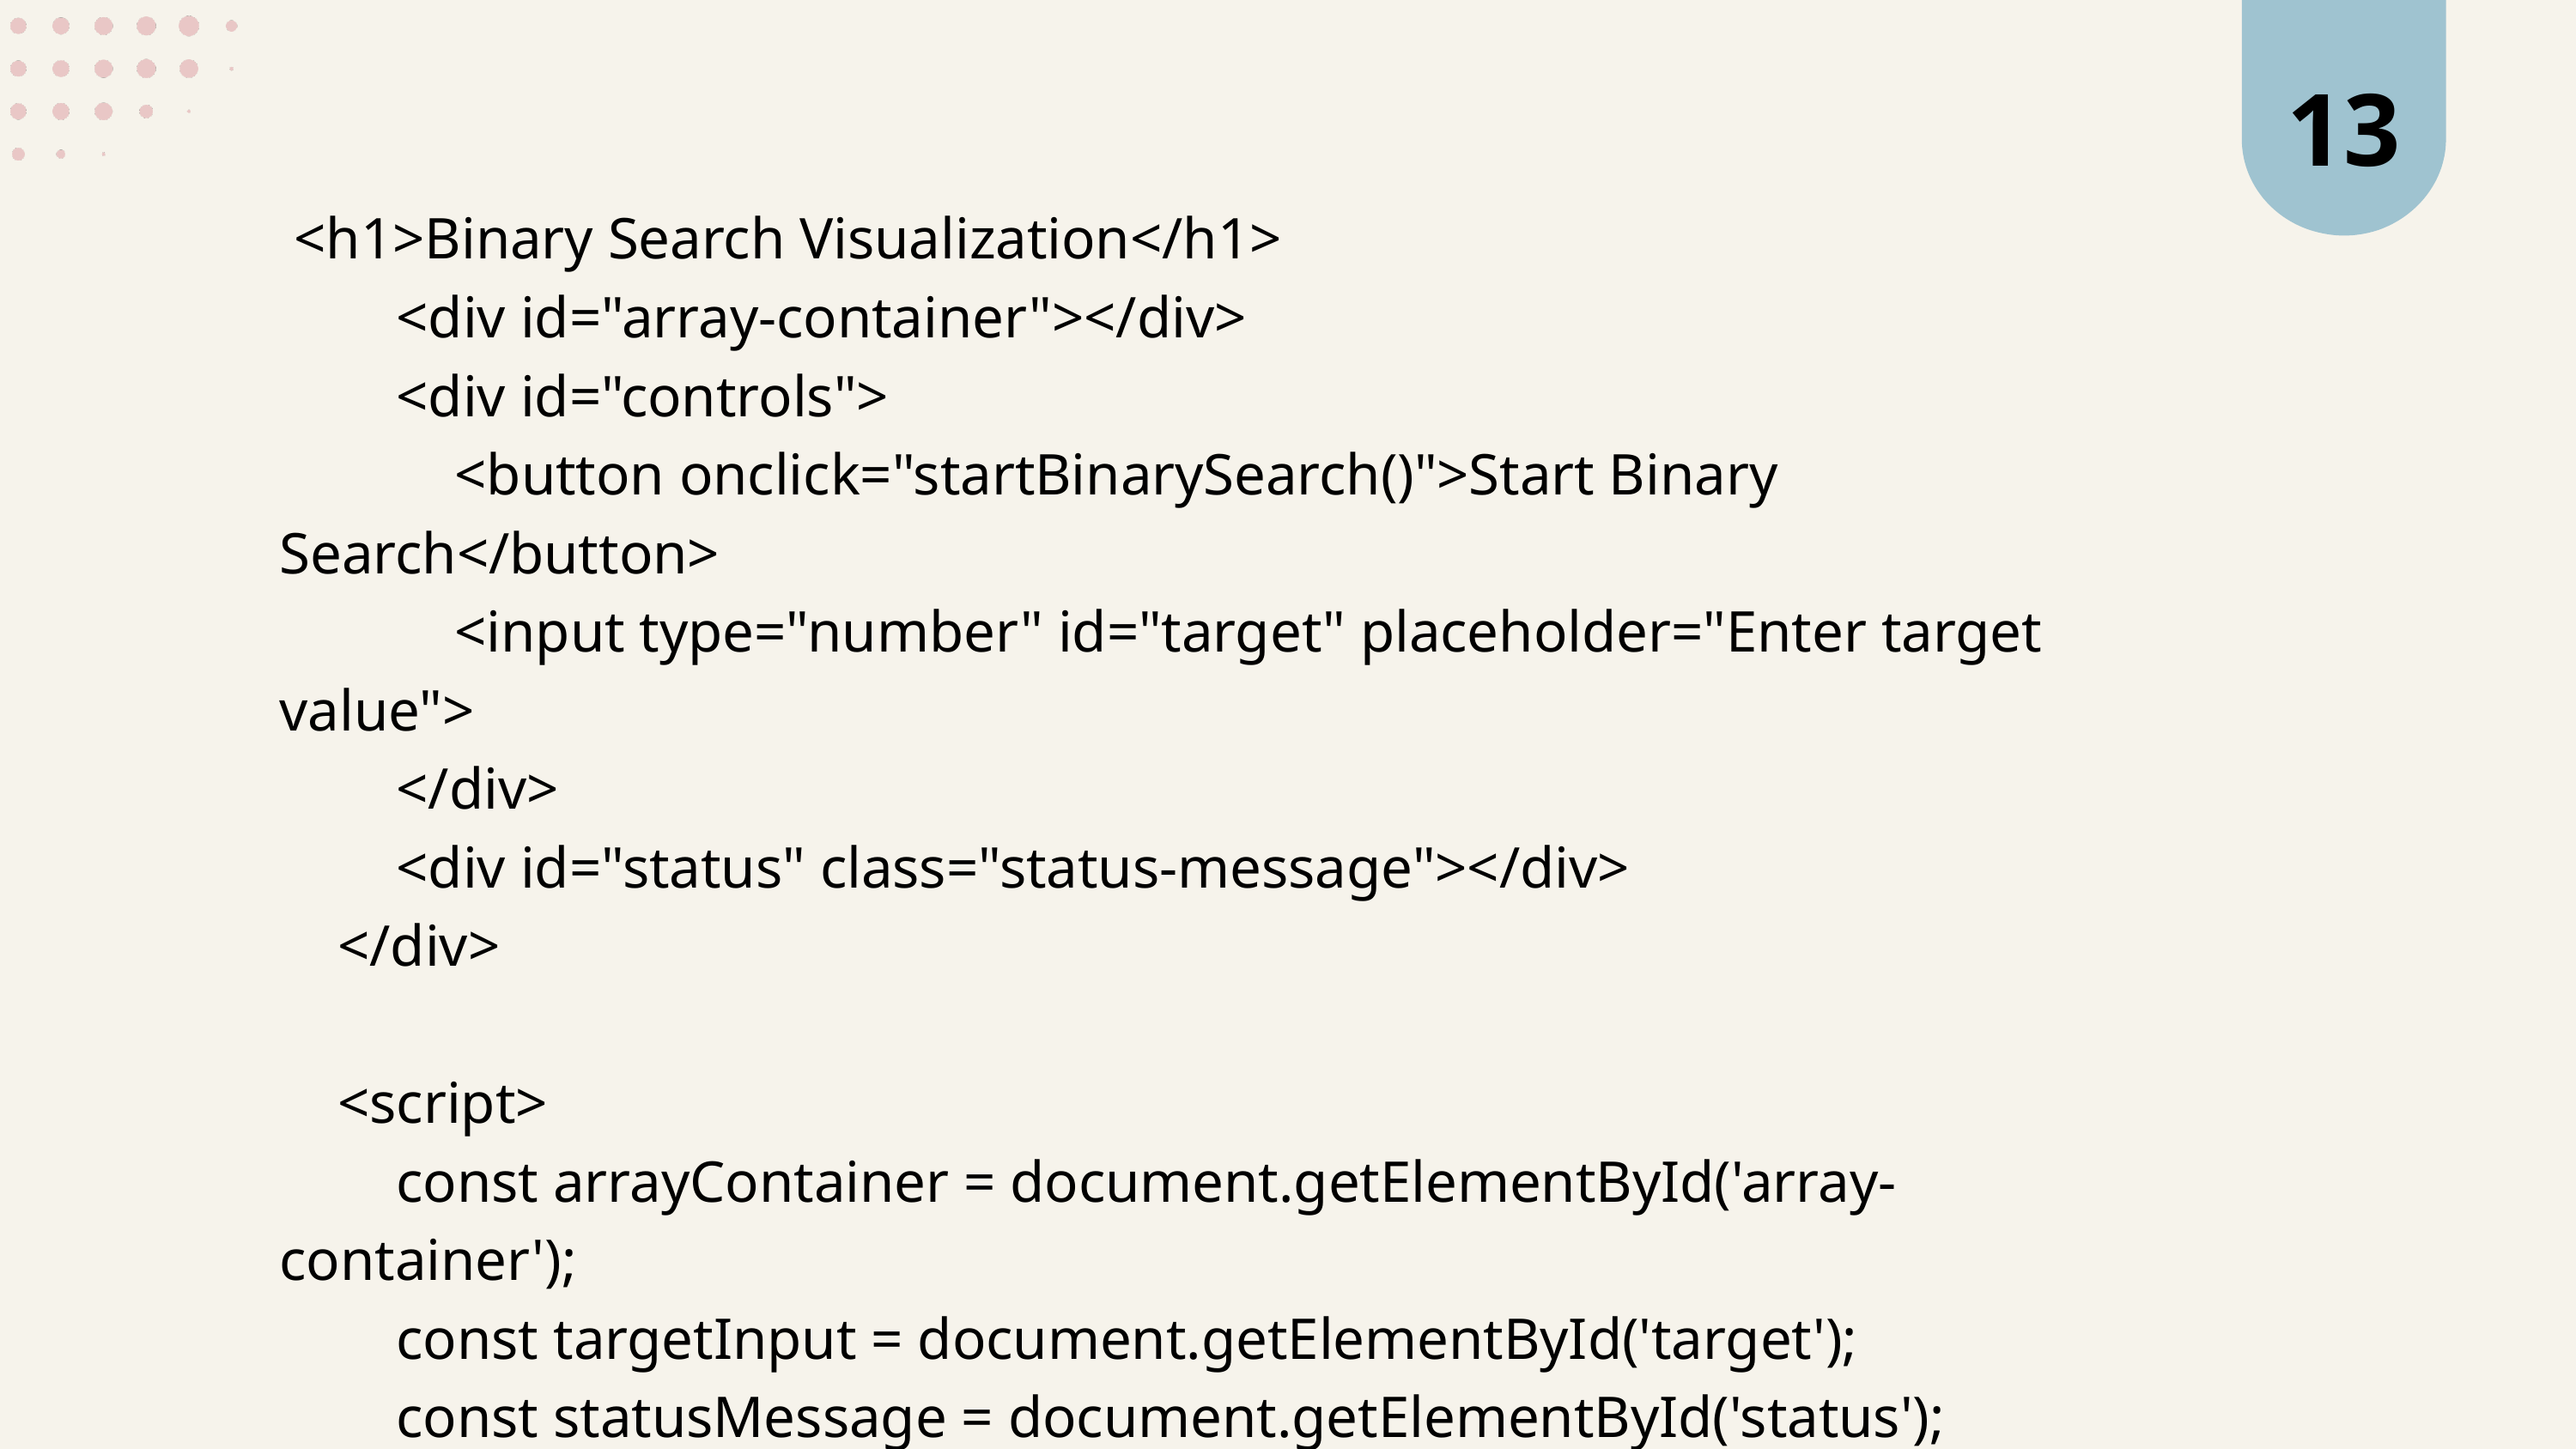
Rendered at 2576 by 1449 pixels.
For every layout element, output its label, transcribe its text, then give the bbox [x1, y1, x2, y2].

text_box [0, 0, 239, 200]
text_box <h1>Binary Search Visualization</h1> <div id="array-container"></div> <div id="controls"> <button onclick="startBinarySearch()">Start Binary Search</button> <input type="number" id="target" placeholder="Enter target value"> </div> <div id="status" class="status-message"></div> </div> <script> const arrayContainer = document.getElementById('array-container'); const targetInput = document.getElementById('target'); const statusMessage = document.getElementById('status'); const buttons = document.querySelectorAll('button'); let array = [1, 4, 7, 10, 15, 20, 25, 30, 35, 40]; [279, 191, 2123, 1449]
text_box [2233, 0, 2455, 236]
